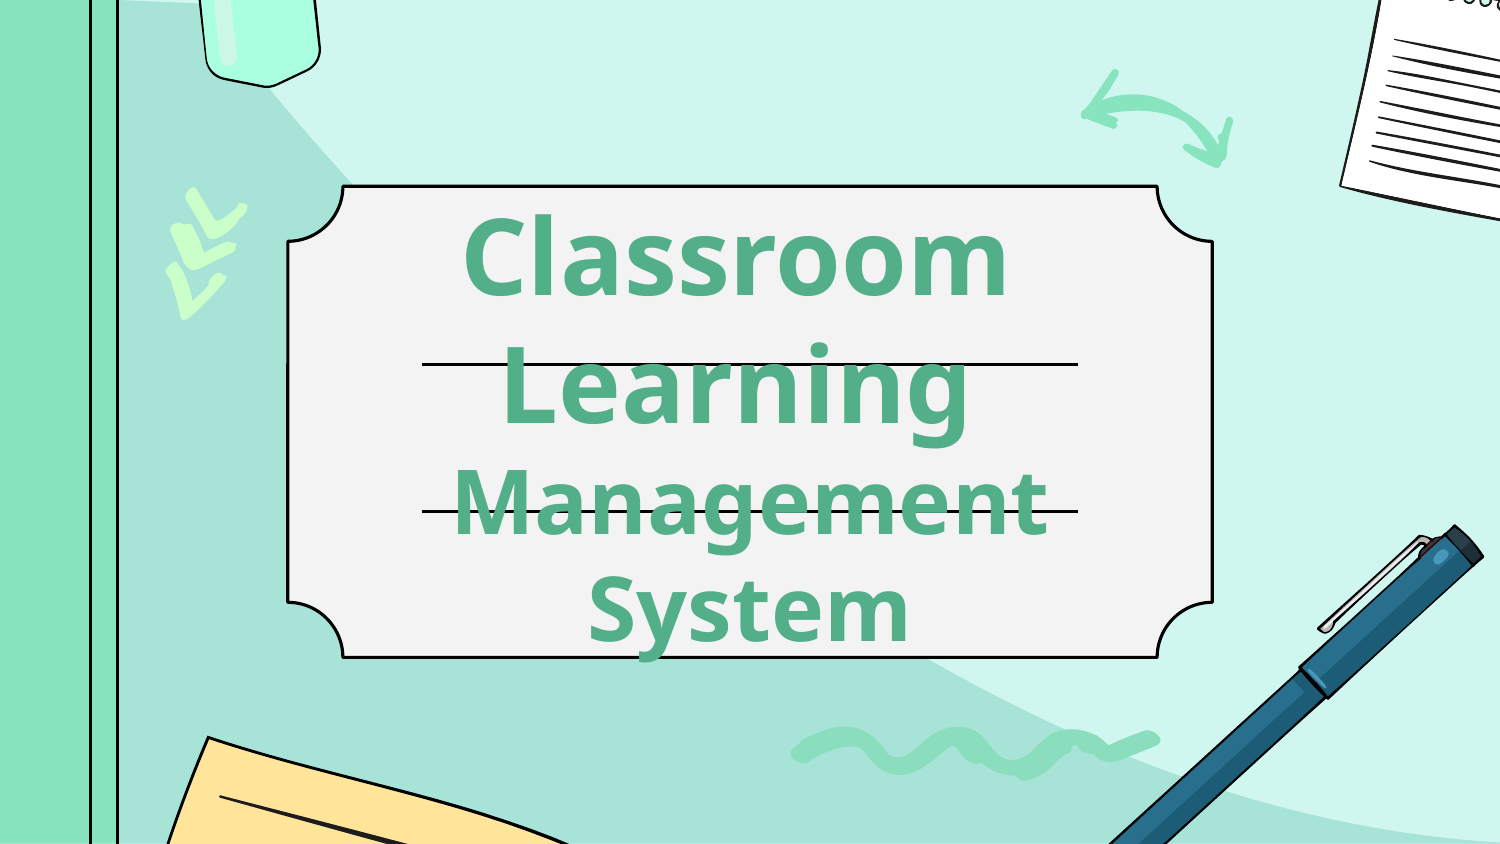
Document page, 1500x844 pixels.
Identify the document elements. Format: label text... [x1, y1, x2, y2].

text_box [1080, 68, 1234, 169]
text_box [130, 221, 264, 291]
title Classroom Learning Management System [293, 191, 1207, 658]
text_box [786, 727, 1167, 781]
